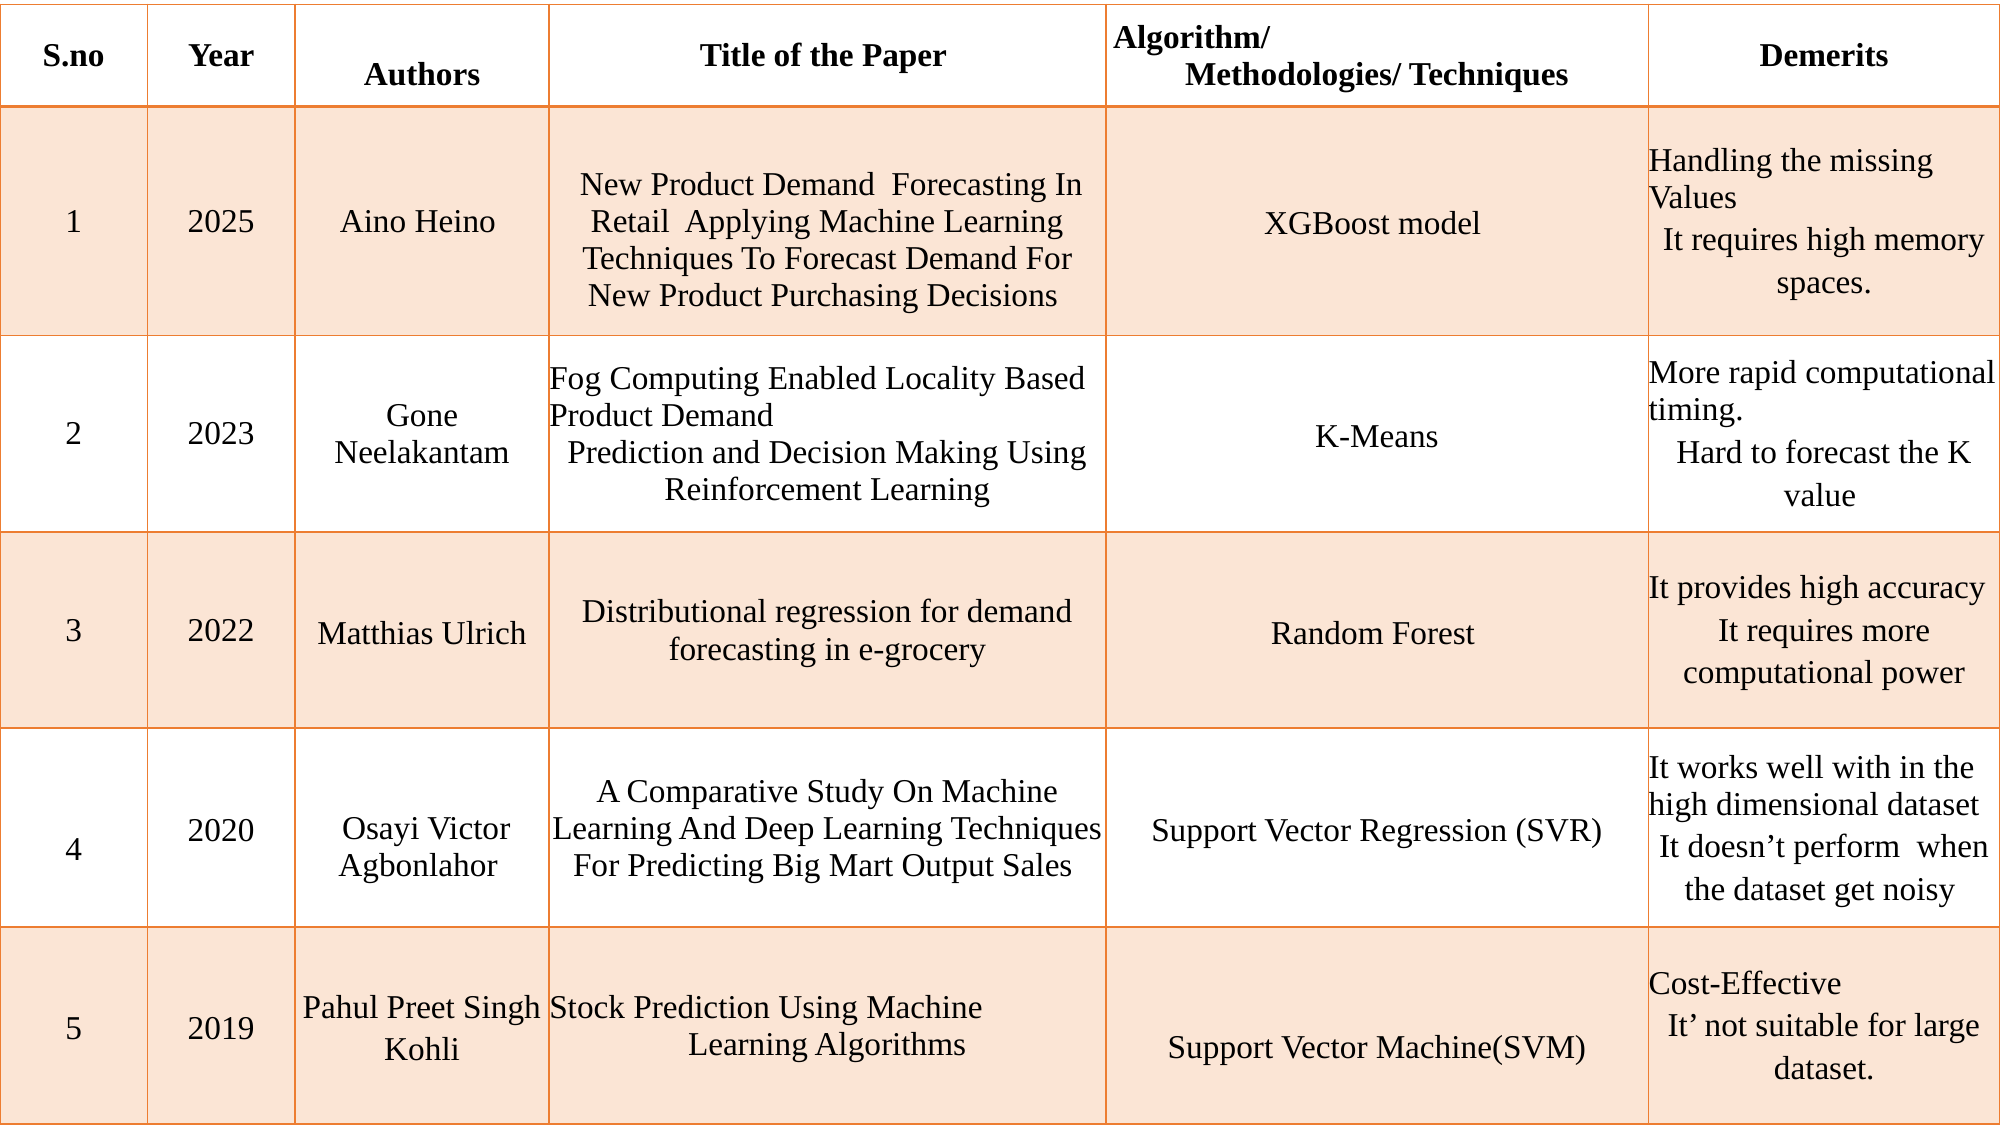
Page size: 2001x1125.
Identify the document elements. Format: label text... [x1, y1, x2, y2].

table_cell Aino Heino [296, 108, 548, 335]
table_cell 5 [1, 928, 147, 1123]
table_header S.no [1, 5, 147, 105]
table_cell Cost-Effective It’ not suitable for large dataset. [1649, 928, 1999, 1123]
table_header Year [148, 5, 294, 105]
table_header Demerits [1649, 5, 1999, 105]
table_cell It works well with in the high dimensional dataset It doesn’t perform when the dataset get noisy [1649, 729, 1999, 926]
table_header Authors [296, 5, 548, 105]
table_cell Distributional regression for demand forecasting in e-grocery [550, 533, 1105, 727]
table_cell 1 [1, 108, 147, 335]
table_cell 2 [1, 336, 147, 531]
table_cell Osayi Victor Agbonlahor [296, 729, 548, 926]
table_cell 3 [1, 533, 147, 727]
table_cell XGBoost model [1107, 108, 1648, 335]
table_cell 4 [1, 729, 147, 926]
table_cell A Comparative Study On Machine Learning And Deep Learning Techniques For Predicting Big Mart Output Sales [550, 729, 1105, 926]
table_cell 2025 [148, 108, 294, 335]
table_cell 2020 [148, 729, 294, 926]
table_cell K-Means [1107, 336, 1648, 531]
table_header Title of the Paper [550, 5, 1105, 105]
table_cell 2019 [148, 928, 294, 1123]
table_cell Stock Prediction Using Machine Learning Algorithms [550, 928, 1105, 1123]
table_cell Handling the missing Values It requires high memory spaces. [1649, 108, 1999, 335]
table_cell New Product Demand Forecasting In Retail Applying Machine Learning Techniques To Forecast Demand For New Product Purchasing Decisions [550, 108, 1105, 335]
table_cell 2023 [148, 336, 294, 531]
table_cell It provides high accuracy It requires more computational power [1649, 533, 1999, 727]
table_cell Fog Computing Enabled Locality Based Product Demand Prediction and Decision Making Using Reinforcement Learning [550, 336, 1105, 531]
table_cell Pahul Preet Singh Kohli [296, 928, 548, 1123]
table_cell Support Vector Machine(SVM) [1107, 928, 1648, 1123]
table_cell Gone Neelakantam [296, 336, 548, 531]
table_cell More rapid computational timing. Hard to forecast the K value [1649, 336, 1999, 531]
table_header Algorithm/ Methodologies/ Techniques [1107, 5, 1648, 105]
table_cell Support Vector Regression (SVR) [1107, 729, 1648, 926]
table_cell 2022 [148, 533, 294, 727]
table_cell Matthias Ulrich [296, 533, 548, 727]
table_cell Random Forest [1107, 533, 1648, 727]
